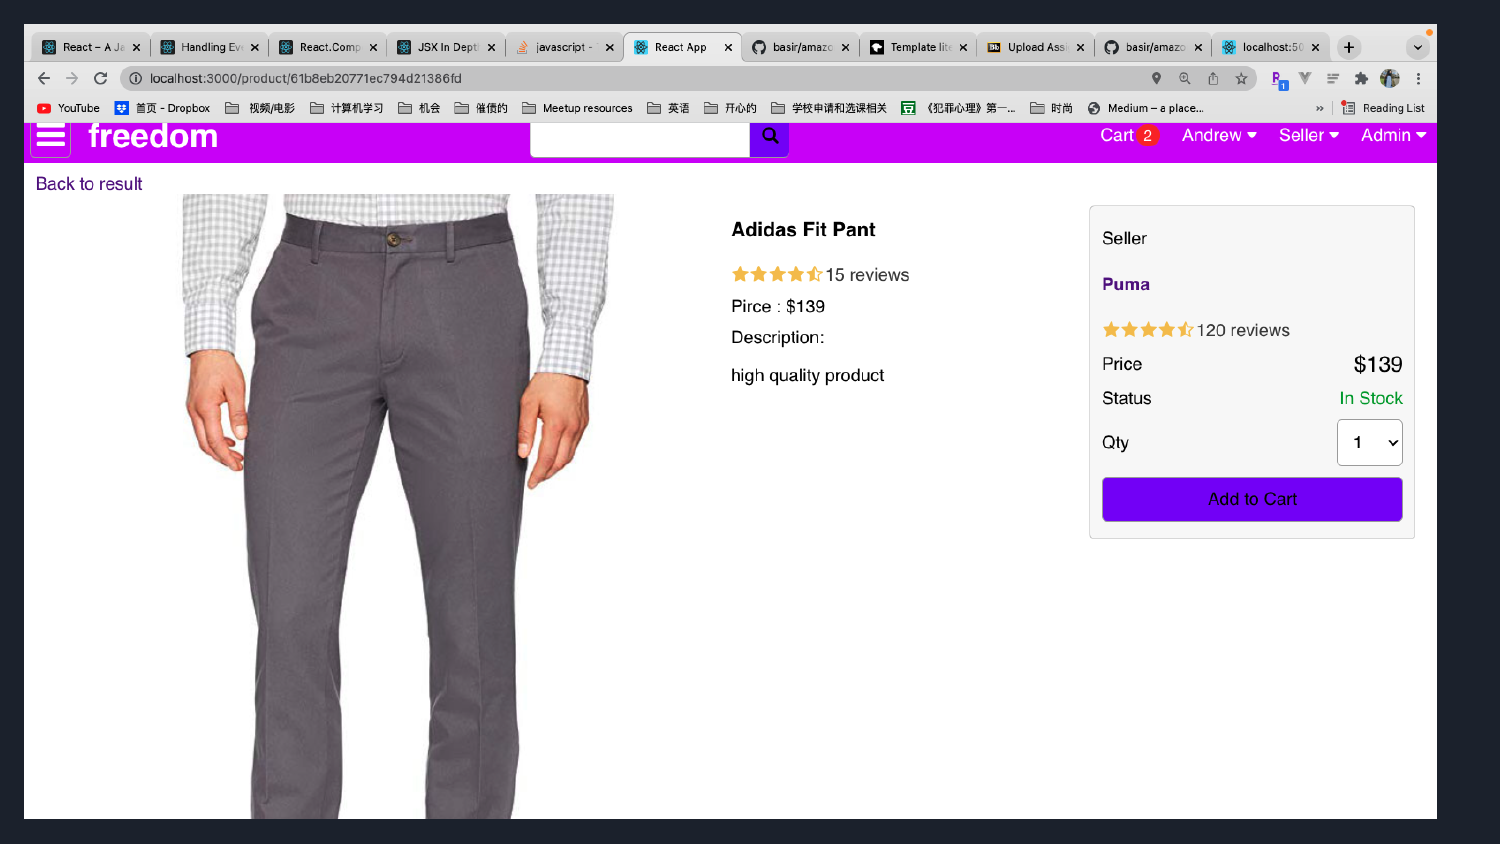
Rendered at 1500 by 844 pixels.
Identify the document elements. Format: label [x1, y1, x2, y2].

picture [24, 24, 1437, 819]
